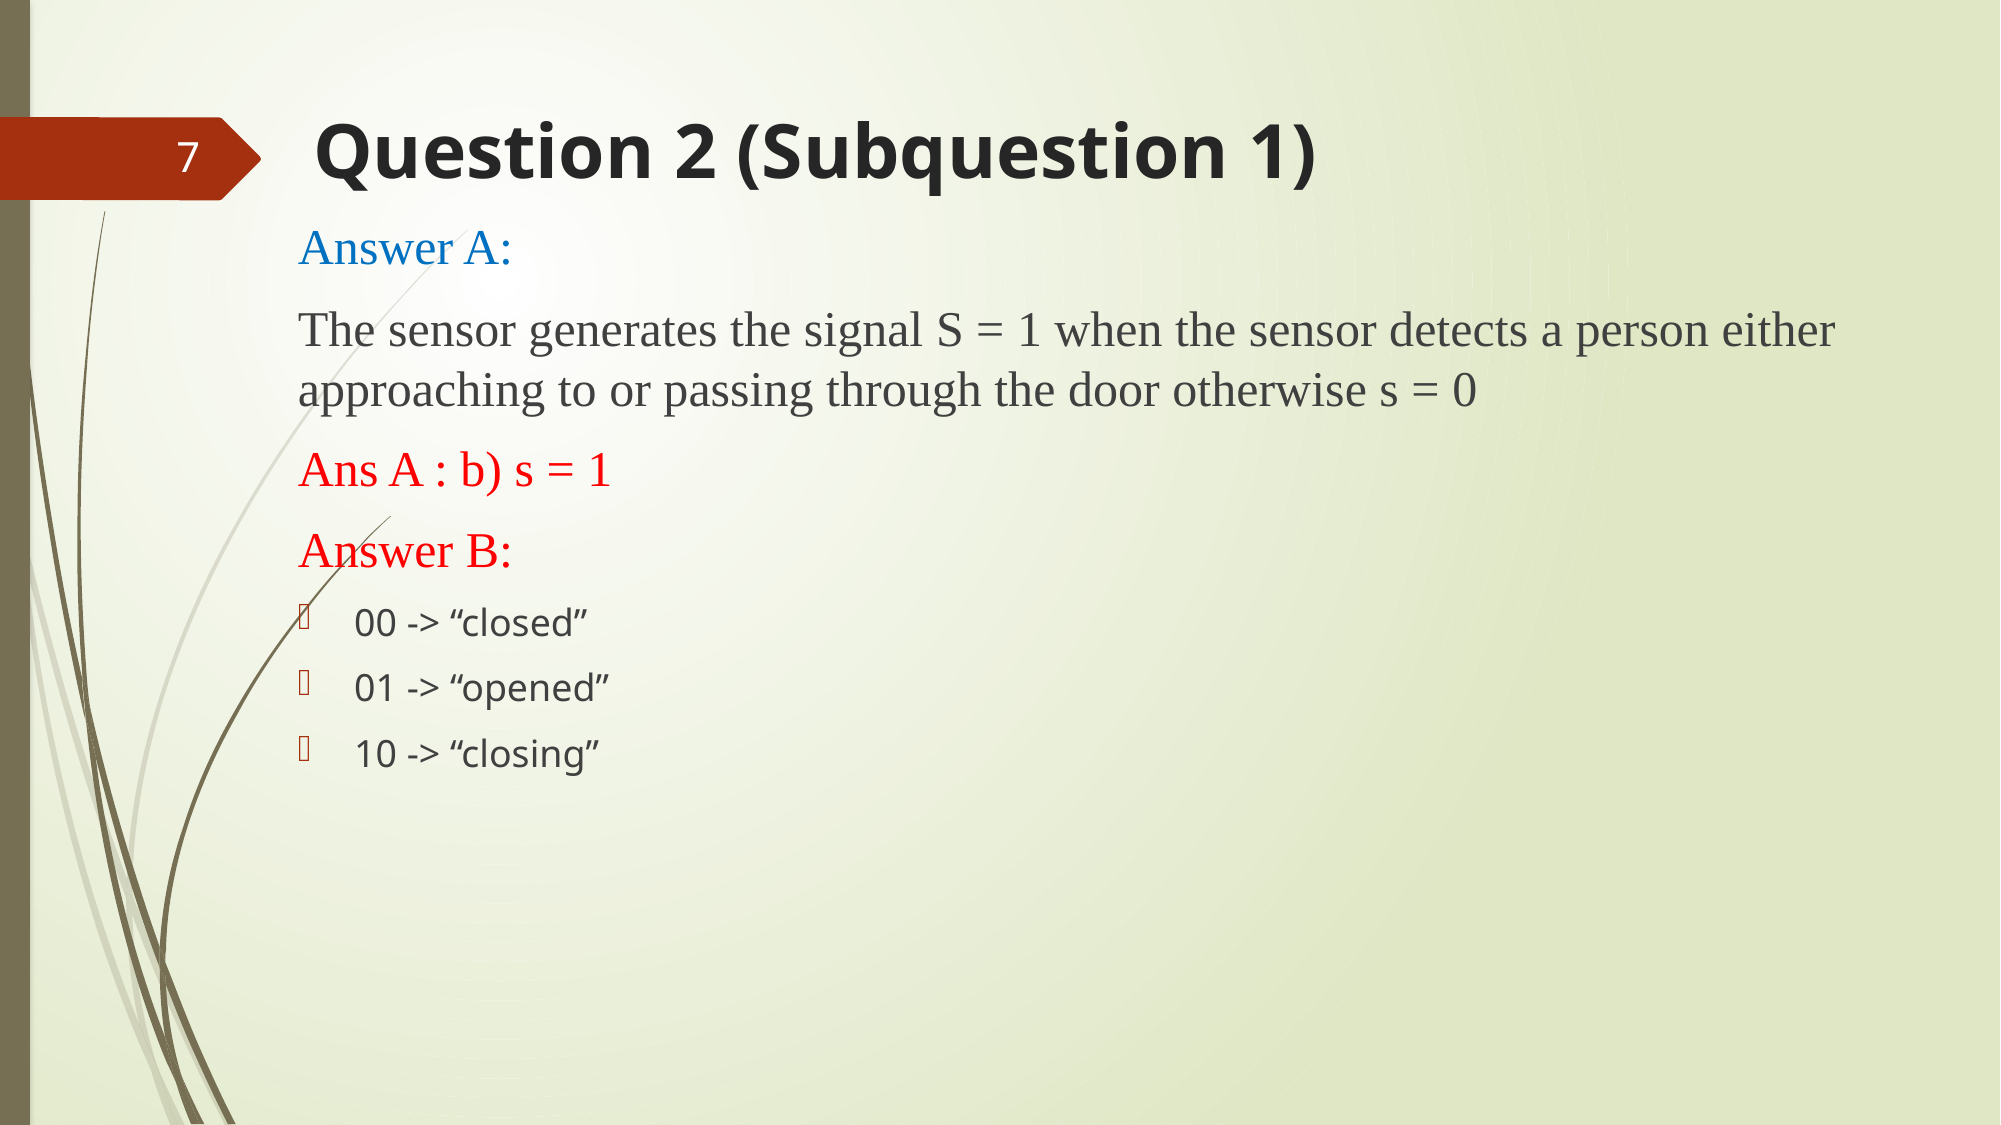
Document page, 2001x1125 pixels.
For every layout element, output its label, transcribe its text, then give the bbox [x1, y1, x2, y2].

list Answer A: The sensor generates the signal S = 1 when the sensor detects a person either approaching to or passing through the door otherwise s = 0 Ans A : b) s = 1 Answer B: 00 -> “closed” 01 -> “opened” 10 -> “closing” [282, 207, 1913, 1057]
slide_number 7 [87, 129, 216, 190]
title Question 2 (Subquestion 1) [298, 96, 1760, 207]
